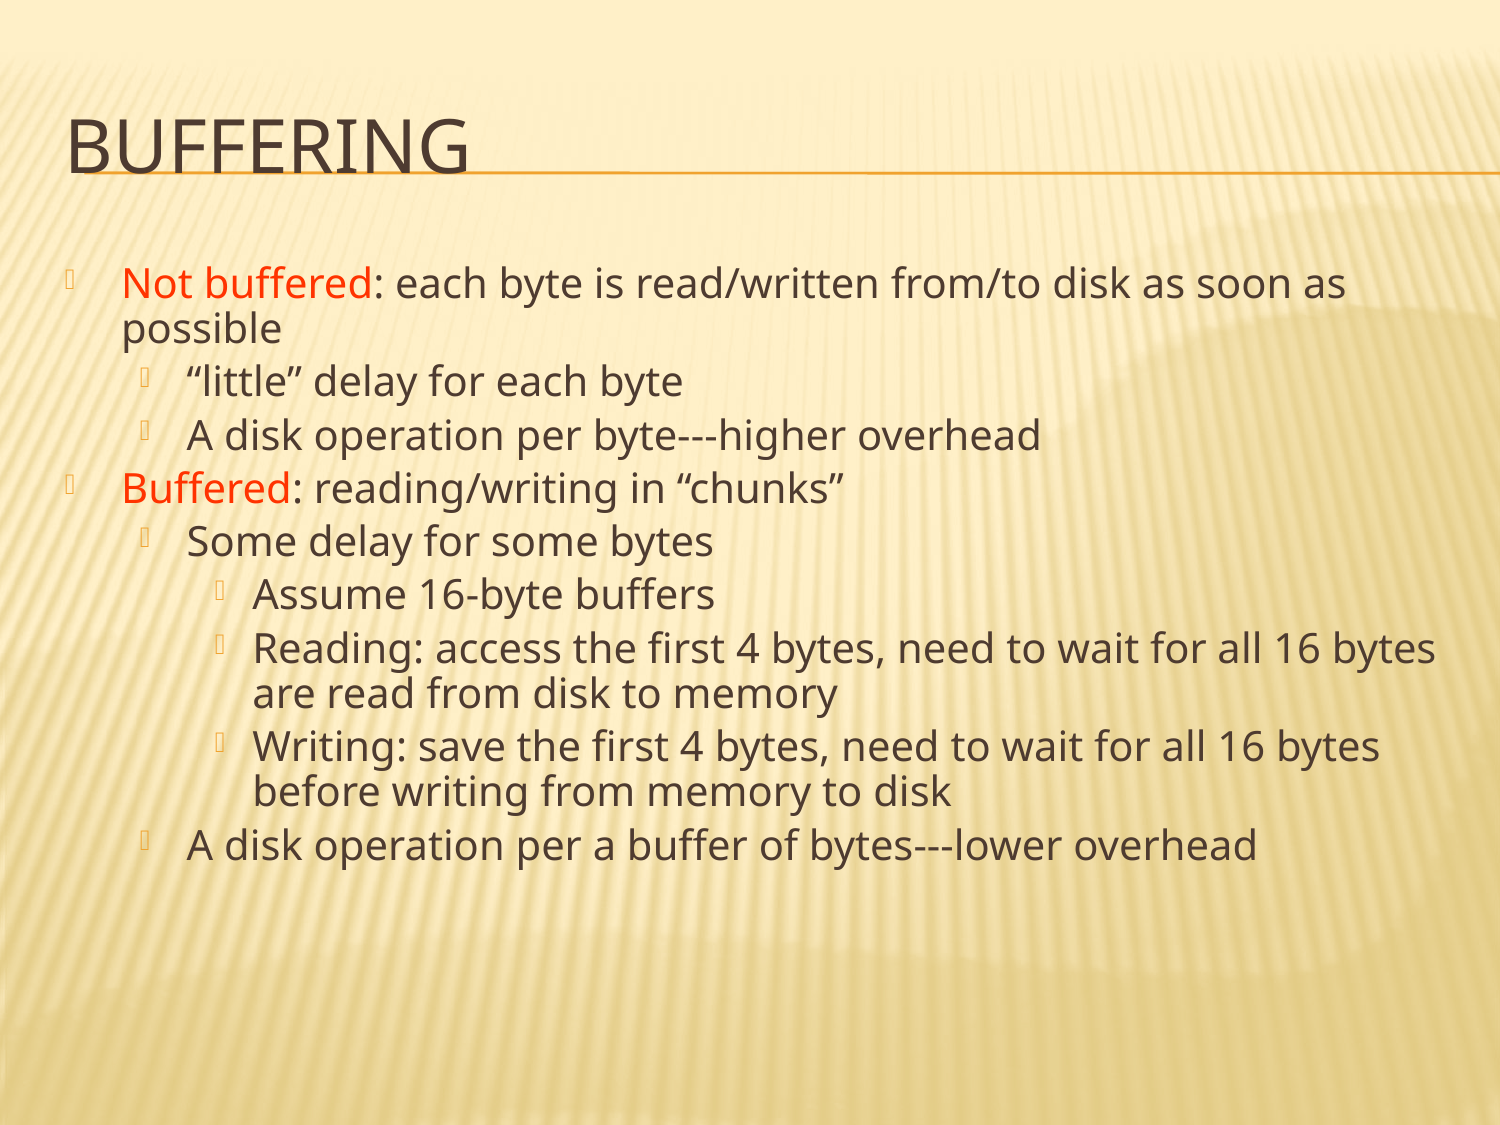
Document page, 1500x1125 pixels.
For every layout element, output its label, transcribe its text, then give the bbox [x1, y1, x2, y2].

title Buffering [50, 75, 1475, 213]
list Not buffered: each byte is read/written from/to disk as soon as possible “little” delay for each byte A disk operation per byte---higher overhead Buffered: reading/writing in “chunks” Some delay for some bytes Assume 16-byte buffers Reading: access the first 4 bytes, need to wait for all 16 bytes are read from disk to memory Writing: save the first 4 bytes, need to wait for all 16 bytes before writing from memory to disk A disk operation per a buffer of bytes---lower overhead [50, 254, 1475, 998]
